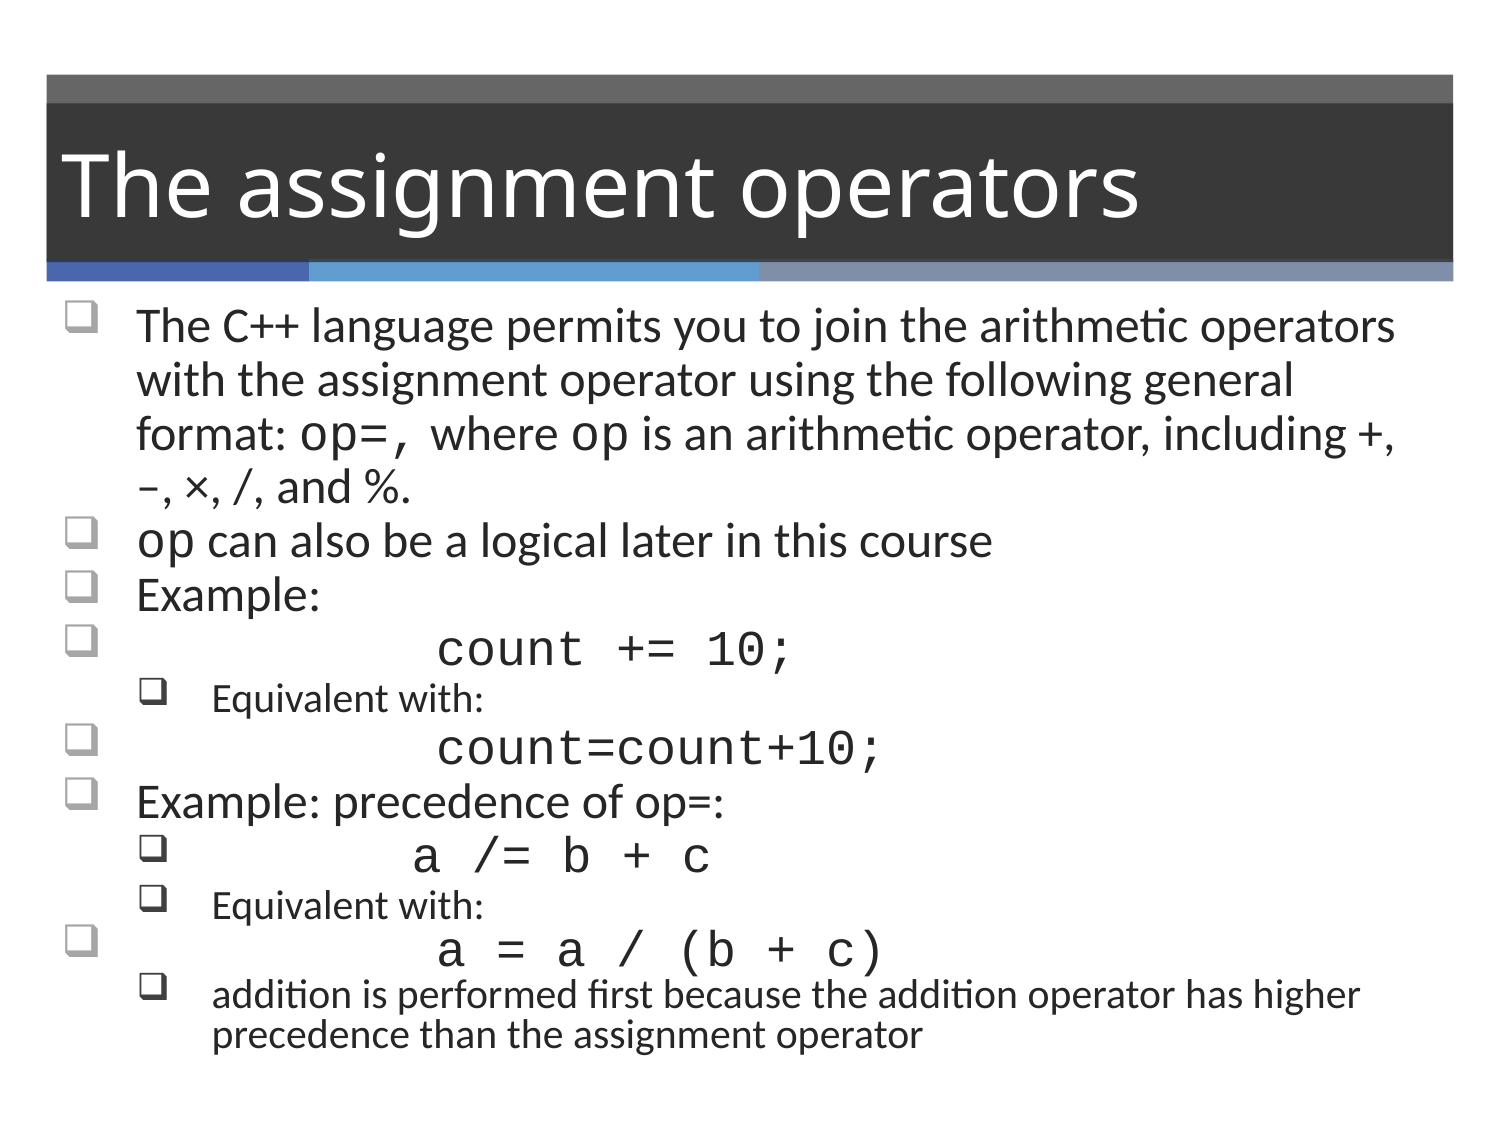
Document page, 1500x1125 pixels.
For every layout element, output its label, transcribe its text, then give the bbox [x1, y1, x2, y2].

title The assignment operators [46, 103, 1454, 263]
list The C++ language permits you to join the arithmetic operators with the assignment operator using the following general format: op=, where op is an arithmetic operator, including +, –, ×, /, and %. op can also be a logical later in this course Example: count += 10; Equivalent with: count=count+10; Example: precedence of op=: a /= b + c Equivalent with: a = a / (b + c) addition is performed first because the addition operator has higher precedence than the assignment operator [46, 291, 1454, 1125]
